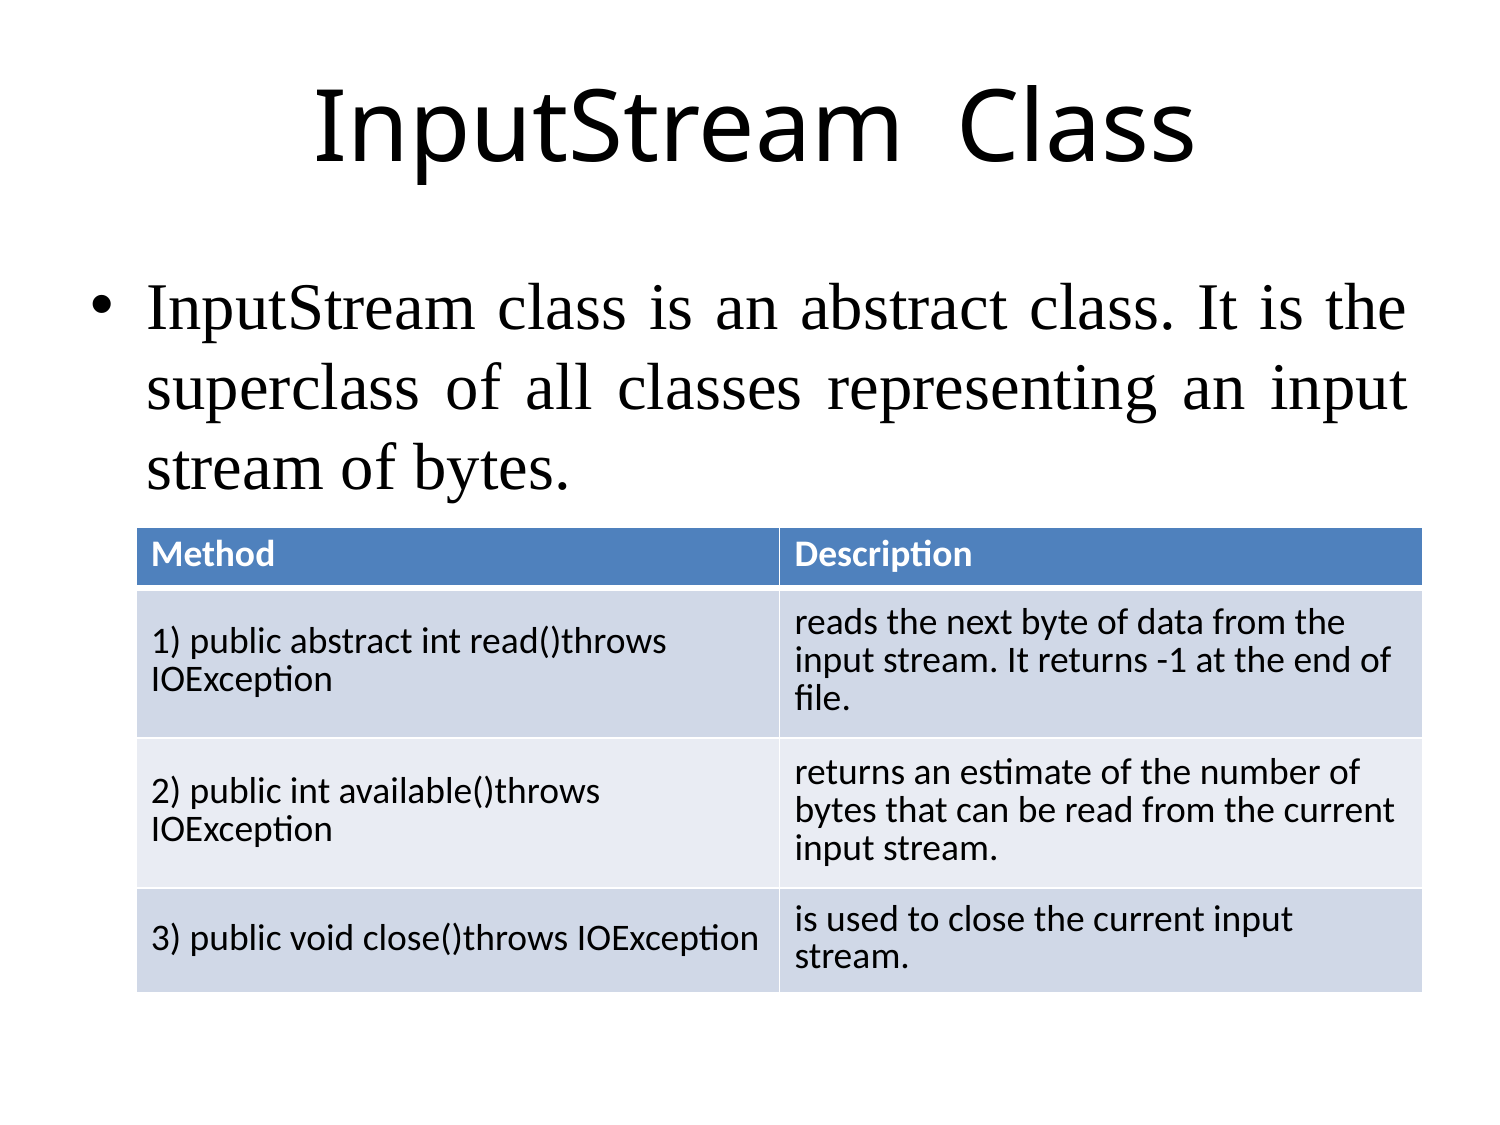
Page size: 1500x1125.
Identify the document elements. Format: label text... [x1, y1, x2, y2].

table_cell returns an estimate of the number of bytes that can be read from the current input stream. [780, 739, 1422, 887]
list InputStream class is an abstract class. It is the superclass of all classes representing an input stream of bytes. [75, 255, 1425, 1005]
table_cell reads the next byte of data from the input stream. It returns -1 at the end of file. [780, 591, 1422, 737]
table_cell 2) public int available()throws IOException [137, 739, 779, 887]
table_cell 1) public abstract int read()throws IOException [137, 591, 779, 737]
table_header Method [137, 528, 779, 585]
table_cell is used to close the current input stream. [780, 889, 1422, 992]
table_cell 3) public void close()throws IOException [137, 889, 779, 992]
table_header Description [780, 528, 1422, 585]
text_box InputStream Class [289, 54, 1223, 190]
